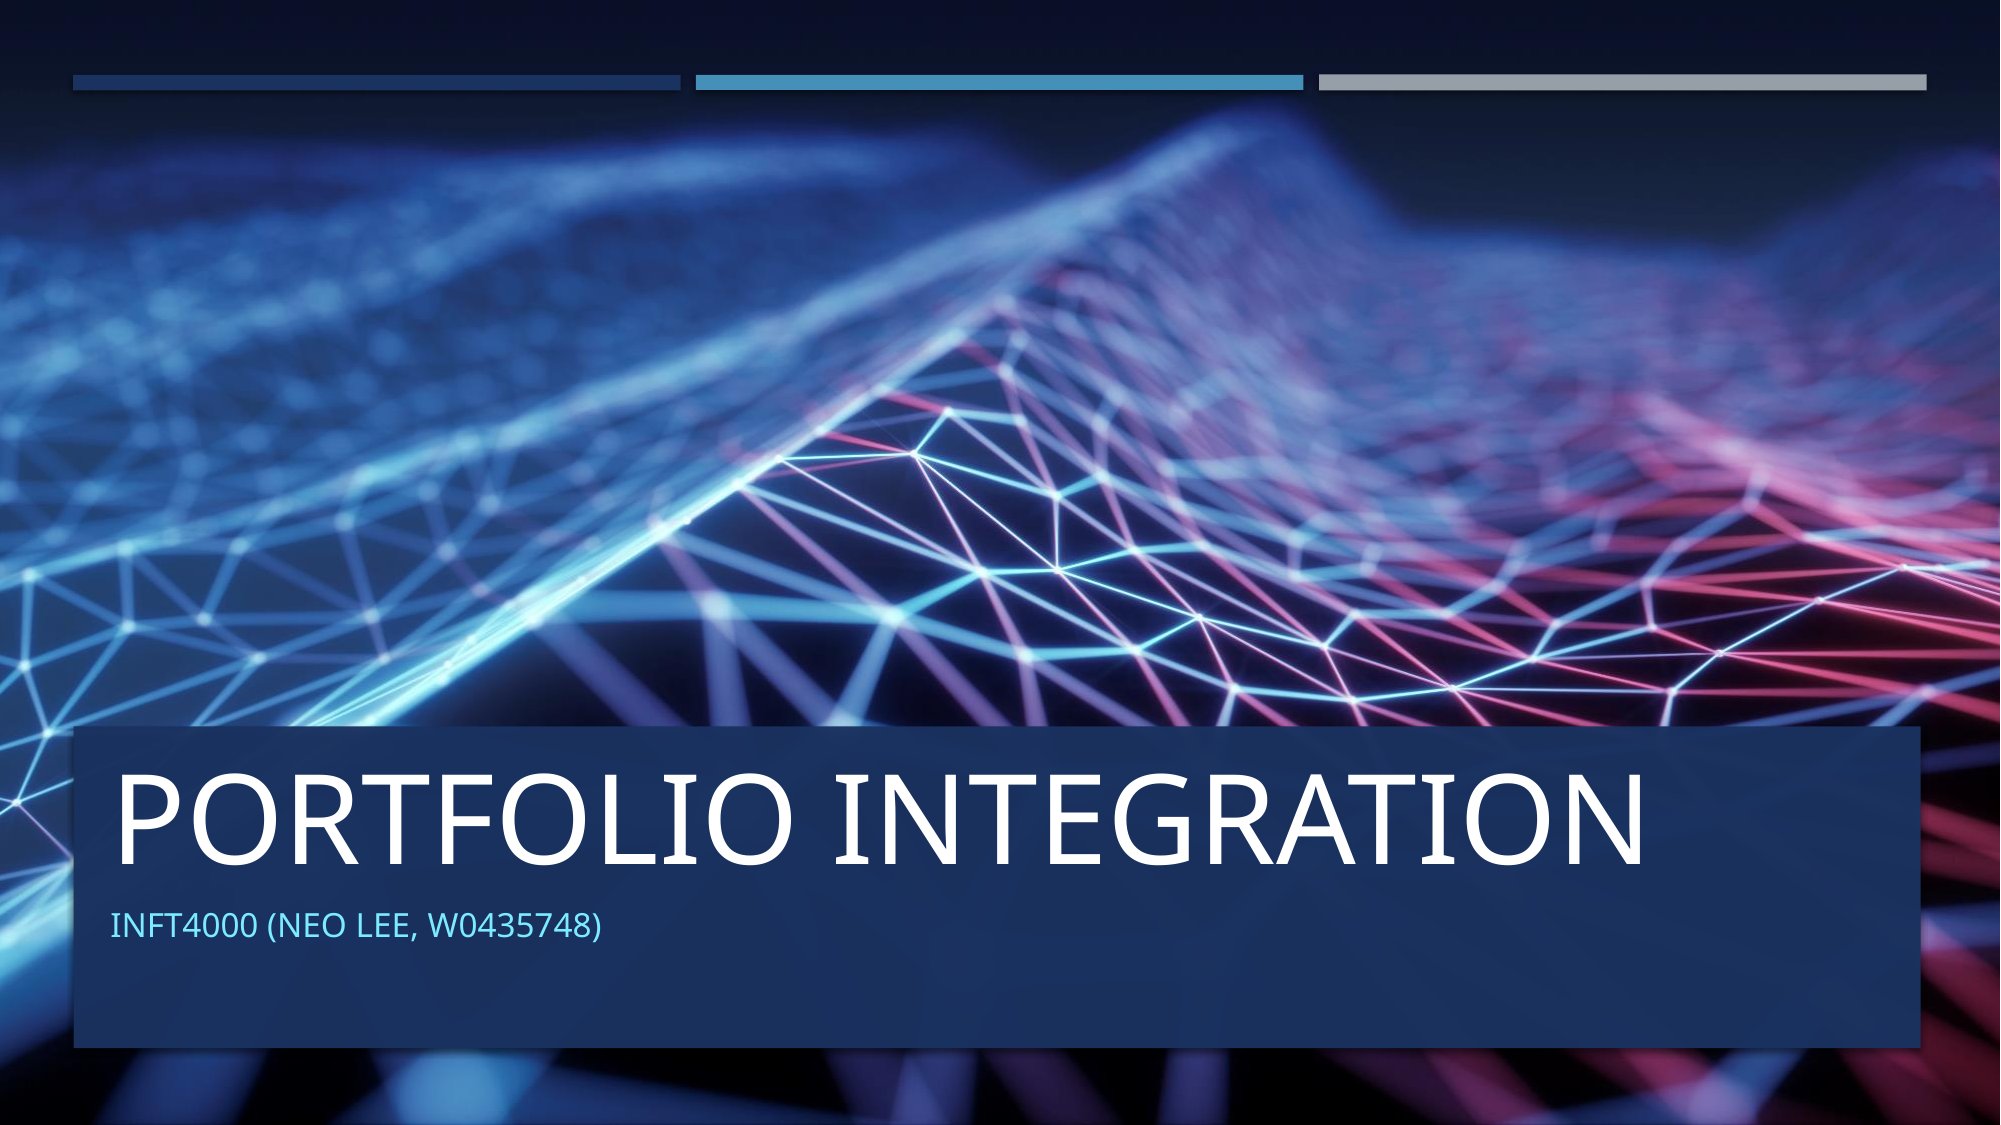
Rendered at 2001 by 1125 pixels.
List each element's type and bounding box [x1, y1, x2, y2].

picture [0, 0, 2000, 1125]
text_box [72, 73, 1928, 92]
